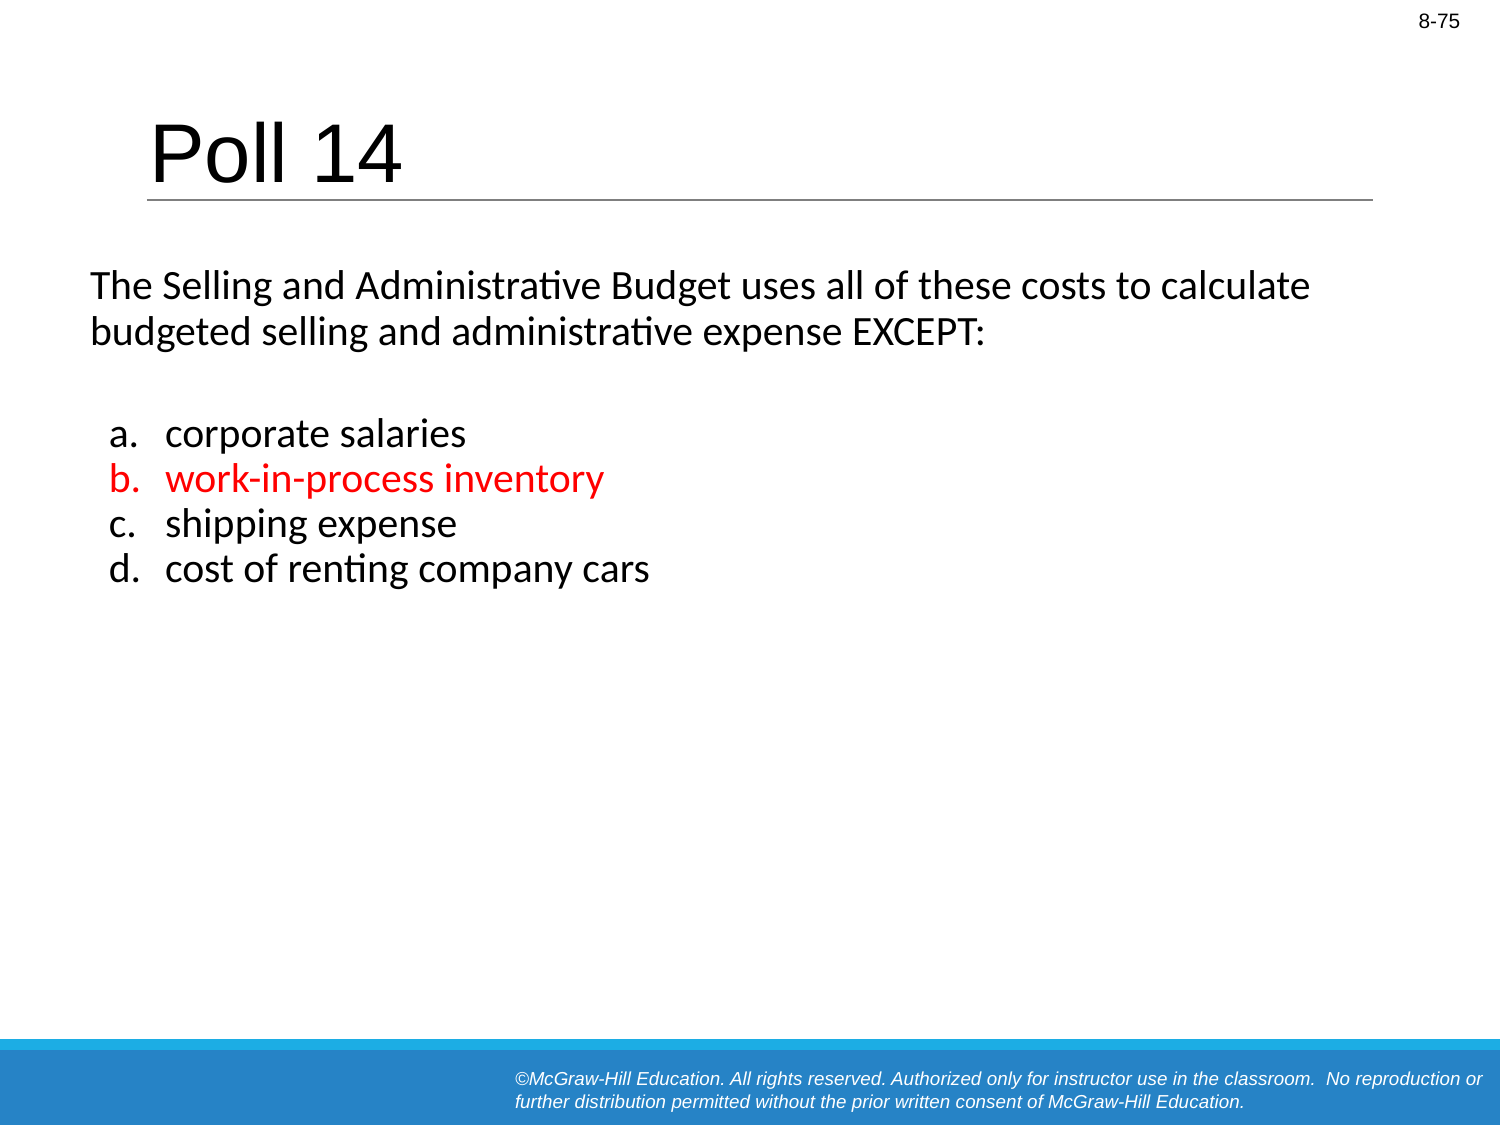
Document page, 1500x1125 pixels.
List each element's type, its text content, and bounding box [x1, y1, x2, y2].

title Poll 14 [134, 69, 1485, 245]
list The Selling and Administrative Budget uses all of these costs to calculate budgeted selling and administrative expense EXCEPT: corporate salaries work-in-process inventory shipping expense cost of renting company cars [75, 256, 1425, 1038]
